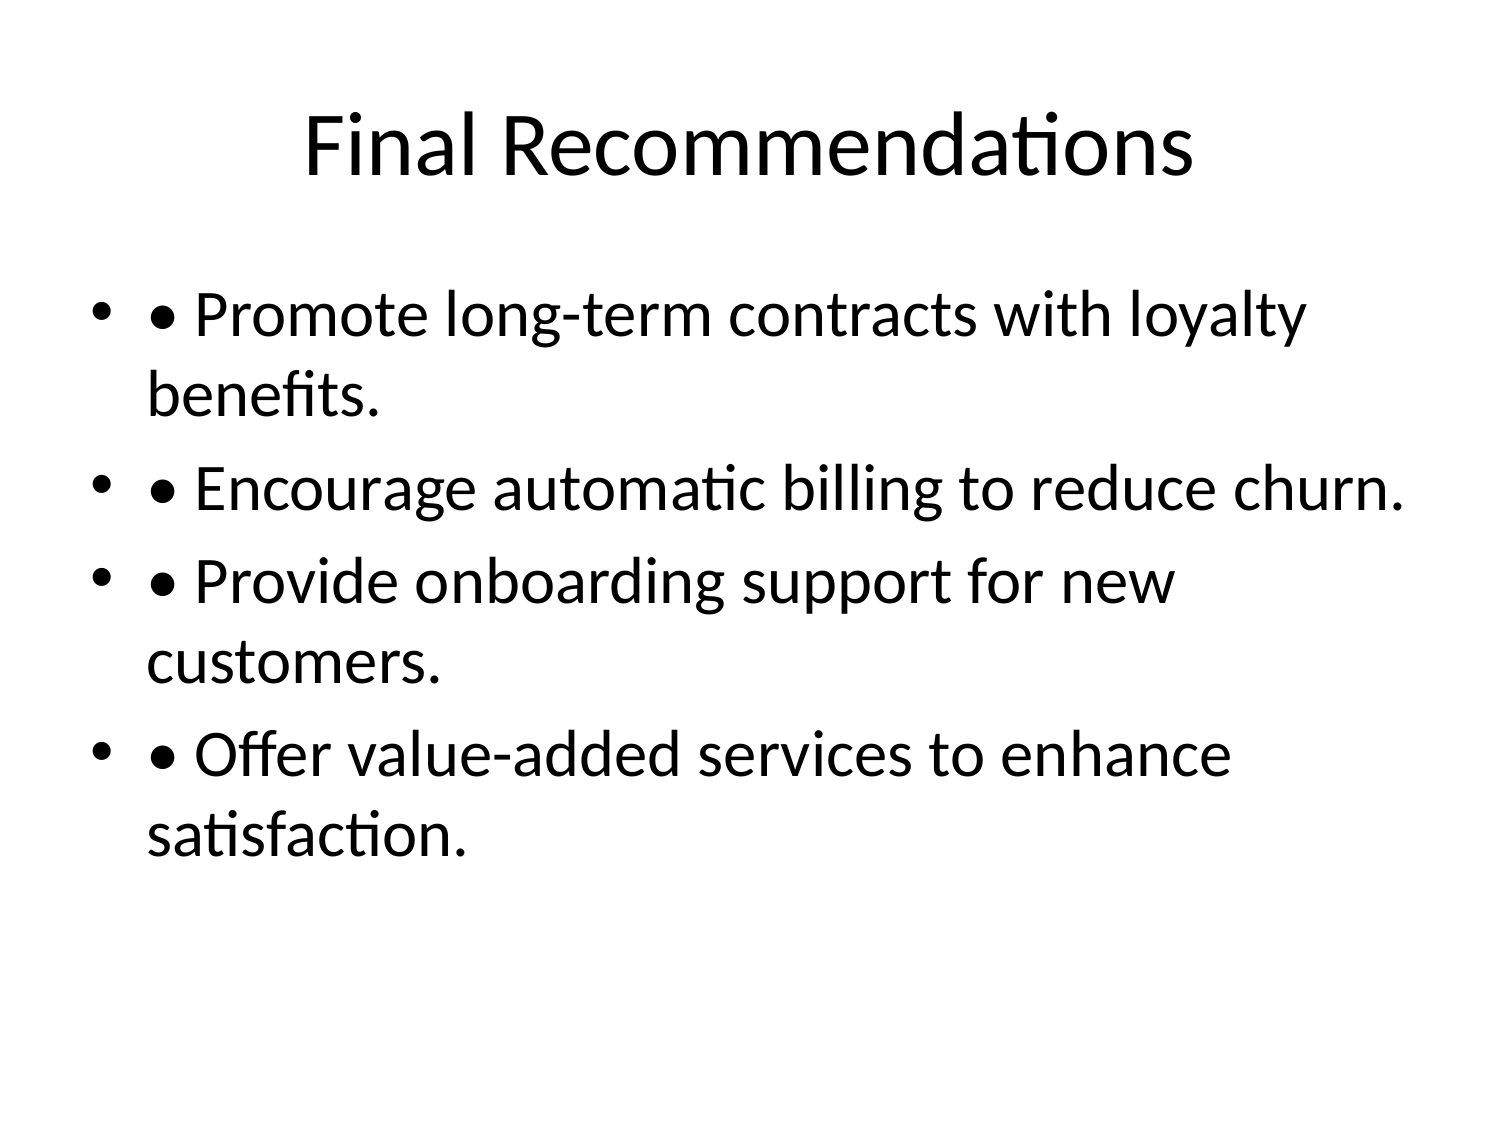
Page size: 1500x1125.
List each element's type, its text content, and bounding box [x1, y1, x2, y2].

list • Promote long-term contracts with loyalty benefits. • Encourage automatic billing to reduce churn. • Provide onboarding support for new customers. • Offer value-added services to enhance satisfaction. [75, 262, 1425, 1005]
title Final Recommendations [75, 45, 1425, 233]
